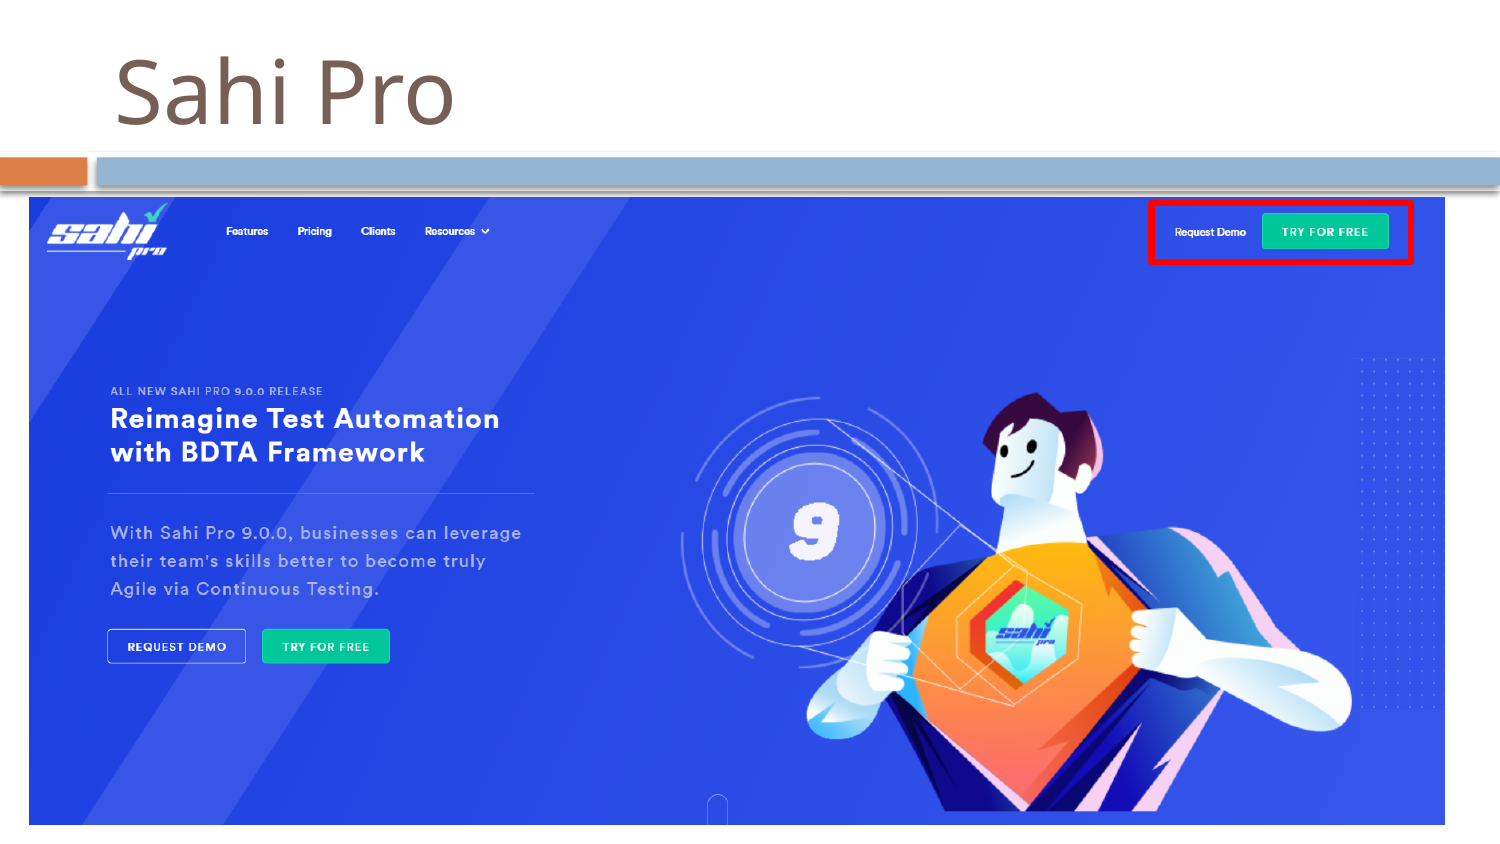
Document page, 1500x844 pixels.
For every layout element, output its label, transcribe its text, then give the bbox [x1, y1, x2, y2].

title Sahi Pro [99, 28, 1438, 150]
picture [29, 197, 1445, 826]
